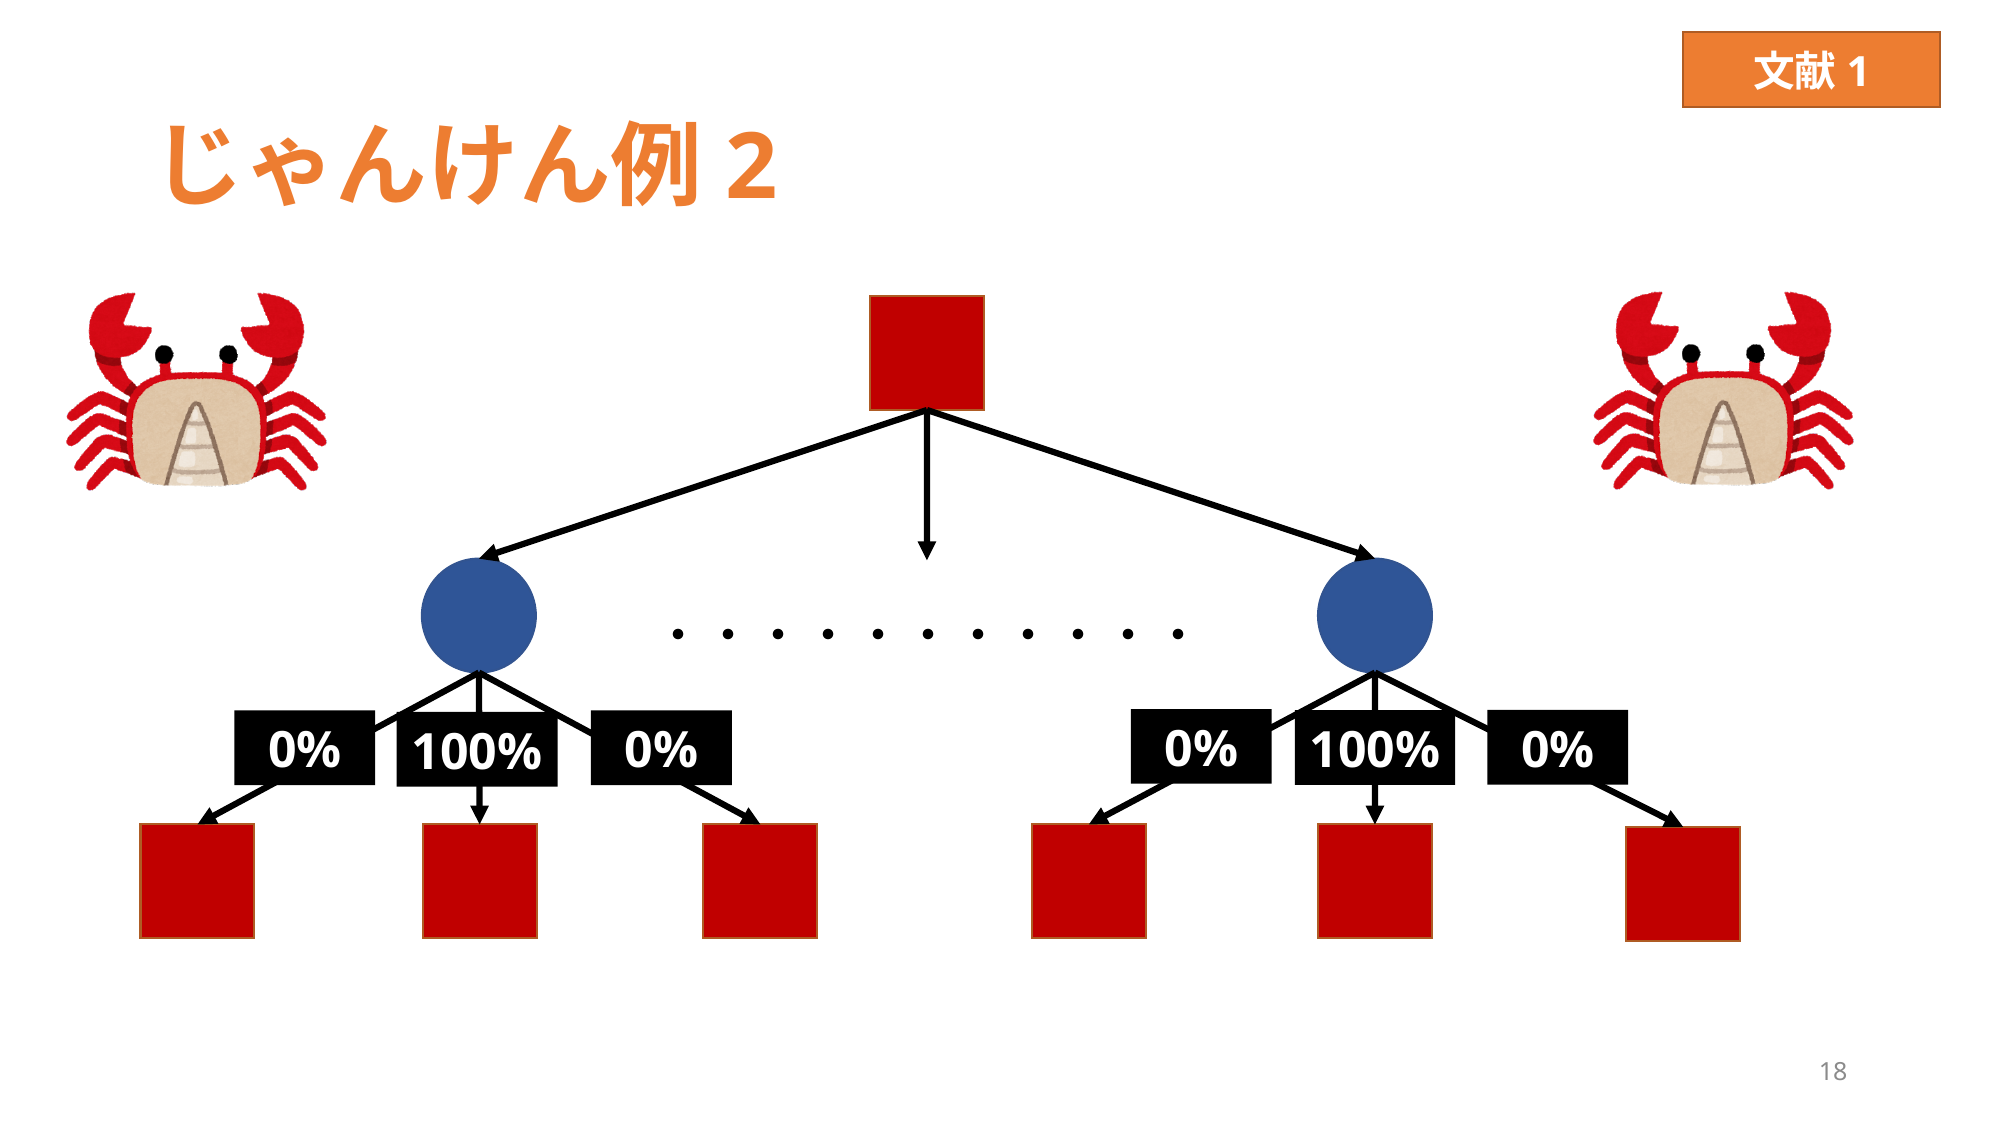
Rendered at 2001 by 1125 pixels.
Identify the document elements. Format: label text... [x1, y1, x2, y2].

text_box 文献1 [1682, 31, 1941, 108]
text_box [478, 672, 761, 825]
text_box [1317, 825, 1433, 939]
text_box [1088, 672, 1374, 825]
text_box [1375, 672, 1684, 828]
text_box [702, 823, 818, 939]
text_box [1031, 823, 1147, 939]
text_box [1625, 826, 1741, 942]
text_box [926, 409, 1376, 559]
text_box [422, 825, 538, 939]
text_box [139, 823, 255, 939]
slide_number 18 [1412, 1042, 1863, 1103]
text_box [197, 672, 478, 825]
text_box ・・・・・・・・・・・ [583, 596, 1274, 672]
text_box じゃんけん例2 [137, 59, 1863, 278]
picture [58, 277, 336, 516]
text_box [420, 557, 537, 672]
text_box [1316, 557, 1434, 672]
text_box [478, 409, 926, 559]
picture [1585, 276, 1863, 515]
text_box [869, 295, 985, 409]
